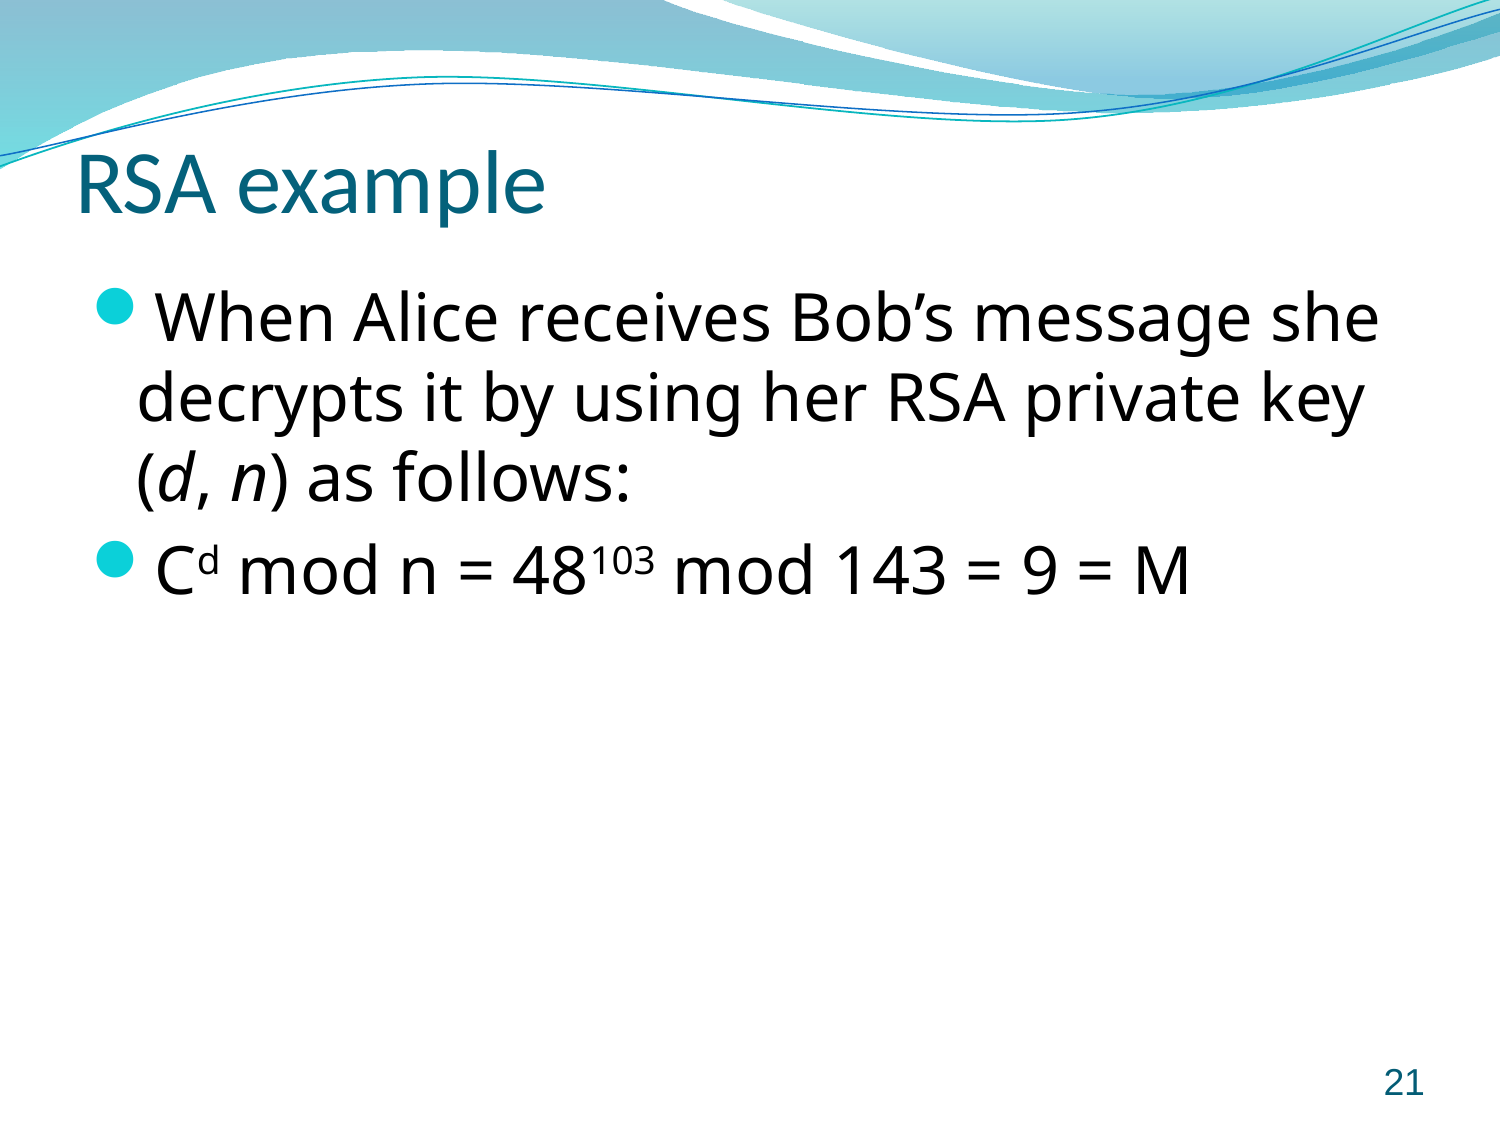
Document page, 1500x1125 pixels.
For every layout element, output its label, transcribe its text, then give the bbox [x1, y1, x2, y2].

title RSA example [75, 115, 1425, 232]
slide_number 21 [1299, 1042, 1425, 1103]
list When Alice receives Bob’s message she decrypts it by using her RSA private key (d, n) as follows: Cd mod n = 48103 mod 143 = 9 = M [76, 267, 1427, 1035]
